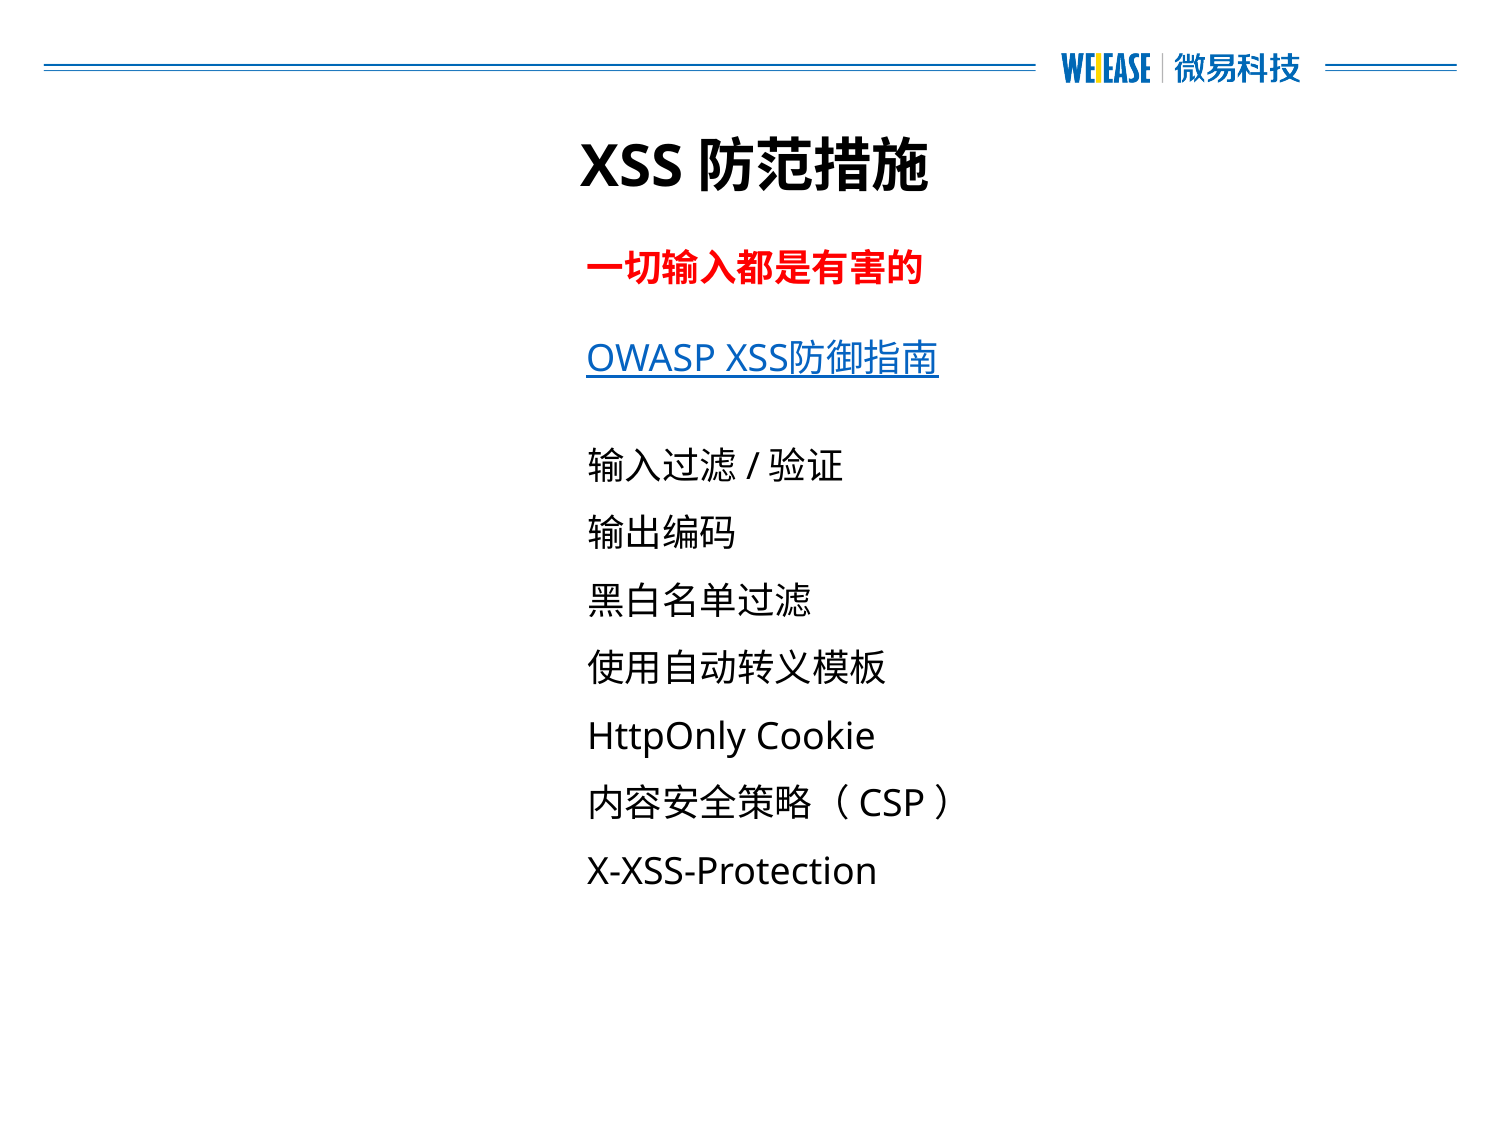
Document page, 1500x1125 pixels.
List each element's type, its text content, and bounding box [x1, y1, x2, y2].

picture [0, 0, 1500, 96]
text_box OWASP XSS防御指南 [571, 327, 954, 397]
text_box 一切输入都是有害的 [572, 236, 944, 297]
text_box XSS防范措施 [565, 120, 946, 206]
text_box 输入过滤/验证 输出编码 黑白名单过滤 使用自动转义模板 HttpOnly Cookie 内容安全策略（CSP） X-XSS-Protection [572, 411, 1069, 900]
